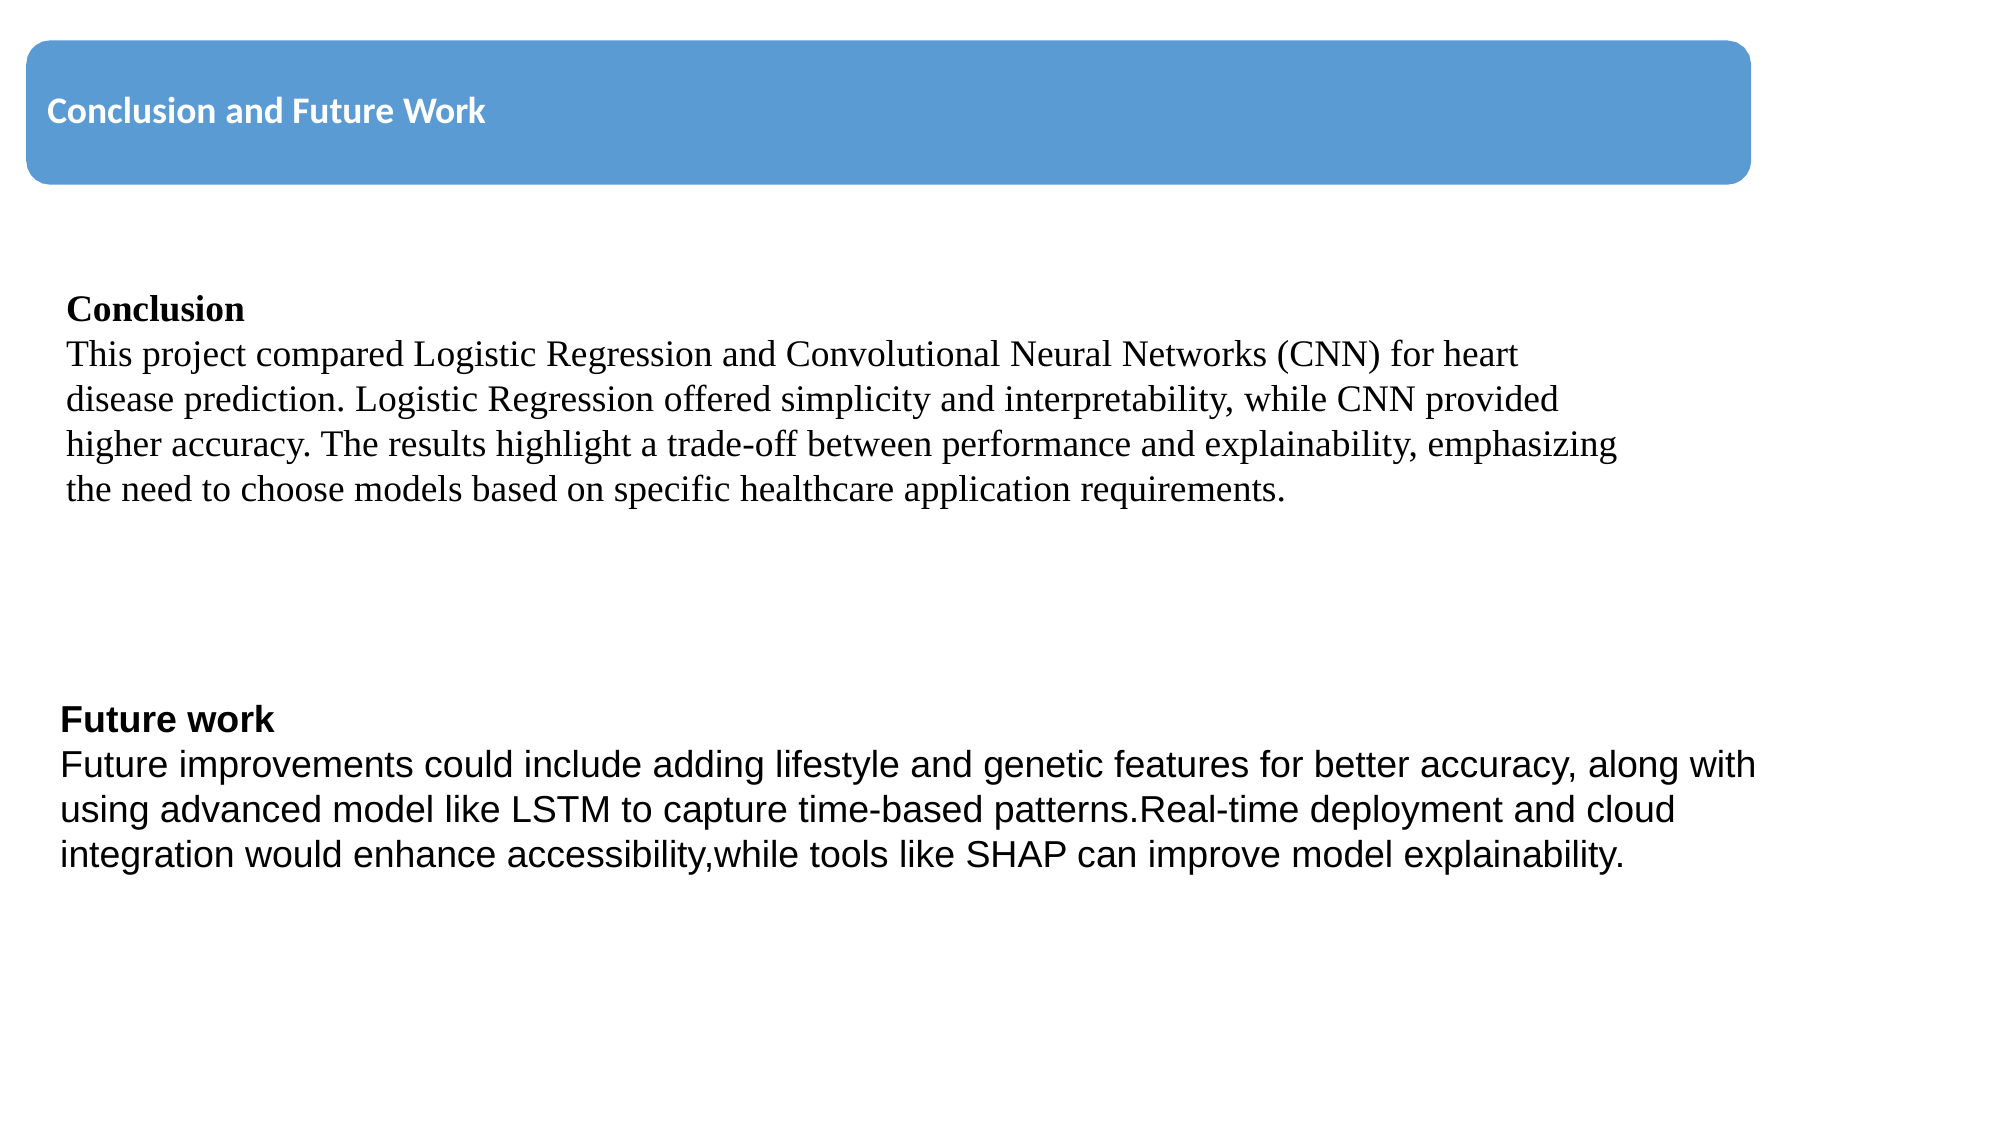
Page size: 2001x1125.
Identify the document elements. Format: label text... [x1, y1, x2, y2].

text_box Conclusion This project compared Logistic Regression and Convolutional Neural Networks (CNN) for heart disease prediction. Logistic Regression offered simplicity and interpretability, while CNN provided higher accuracy. The results highlight a trade-off between performance and explainability, emphasizing the need to choose models based on specific healthcare application requirements. [50, 276, 1651, 517]
text_box Conclusion and Future Work [45, 84, 489, 132]
text_box Future work Future improvements could include adding lifestyle and genetic features for better accuracy, along with using advanced model like LSTM to capture time-based patterns.Real-time deployment and cloud integration would enhance accessibility,while tools like SHAP can improve model explainability. [45, 687, 1863, 973]
